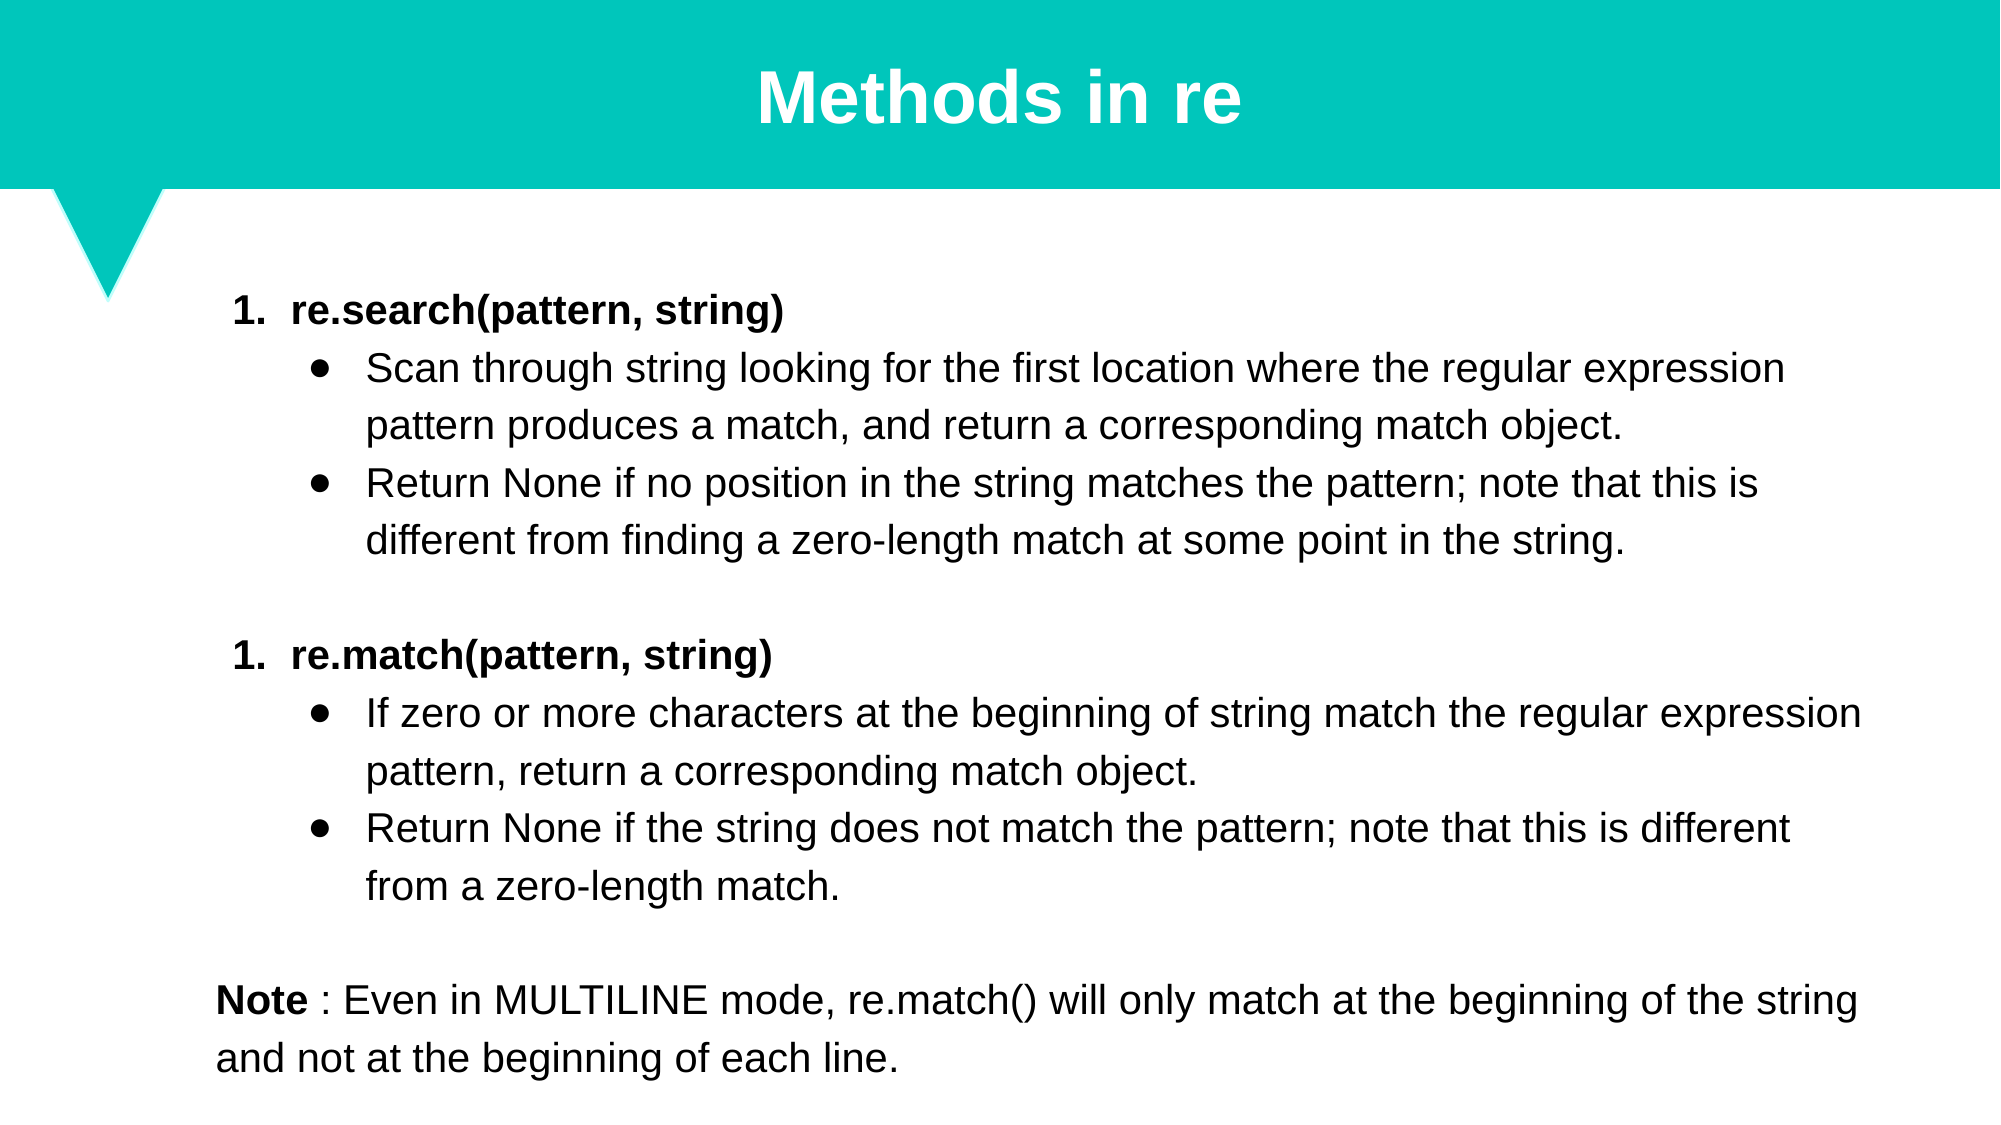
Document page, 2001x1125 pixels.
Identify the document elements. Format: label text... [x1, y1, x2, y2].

text_box re.search(pattern, string) Scan through string looking for the first location where the regular expression pattern produces a match, and return a corresponding match object. Return None if no position in the string matches the pattern; note that this is different from finding a zero-length match at some point in the string. re.match(pattern, string) If zero or more characters at the beginning of string match the regular expression pattern, return a corresponding match object. Return None if the string does not match the pattern; note that this is different from a zero-length match. Note : Even in MULTILINE mode, re.match() will only match at the beginning of the string and not at the beginning of each line. [200, 313, 1890, 1052]
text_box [0, 0, 2000, 302]
